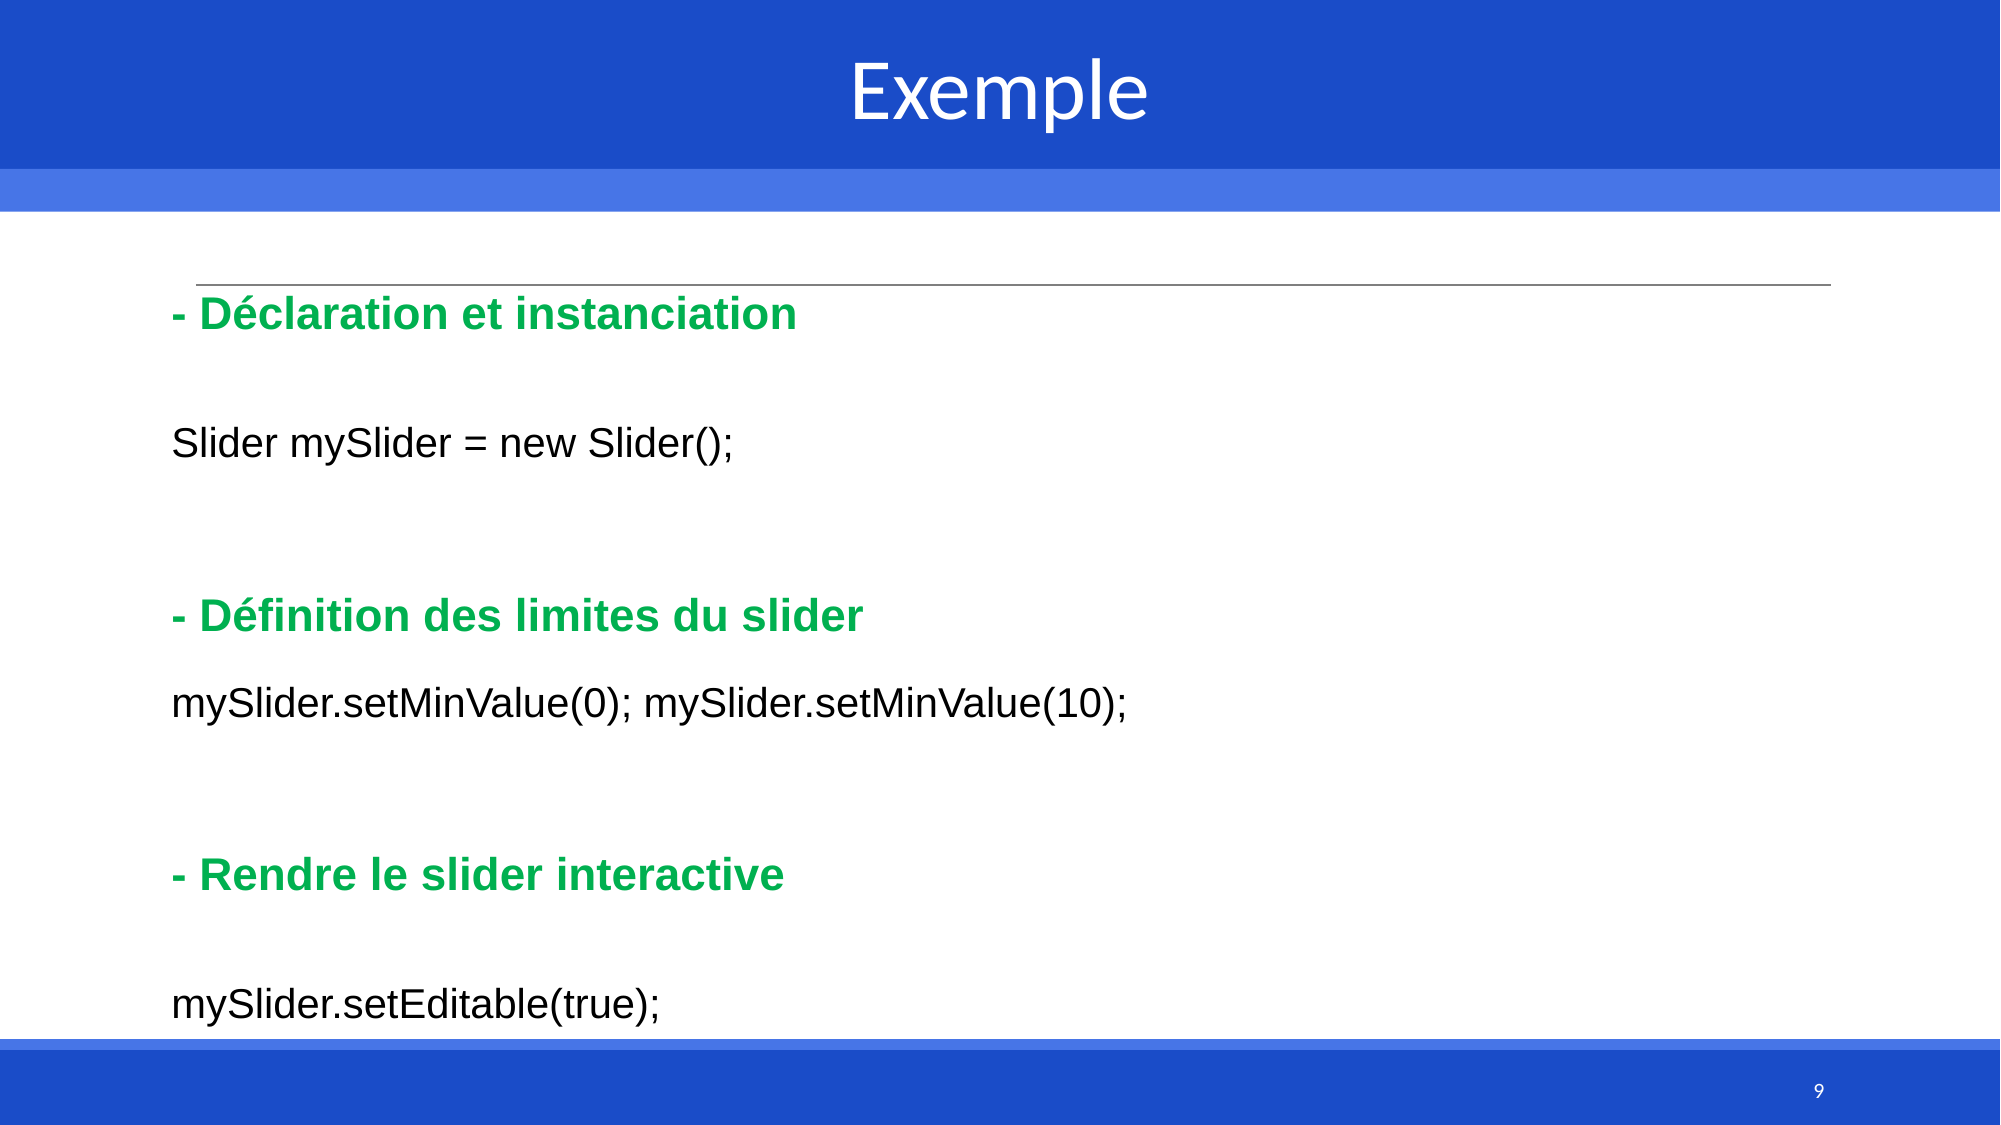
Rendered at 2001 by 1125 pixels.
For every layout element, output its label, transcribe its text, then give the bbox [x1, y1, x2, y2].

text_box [0, 0, 2000, 212]
slide_number 9 [1624, 1059, 1840, 1120]
title - Déclaration et instanciation Slider mySlider = new Slider(); - Définition des limites du slider mySlider.setMinValue(0); mySlider.setMinValue(10); - Rendre le slider interactive mySlider.setEditable(true); [156, 285, 1974, 1035]
